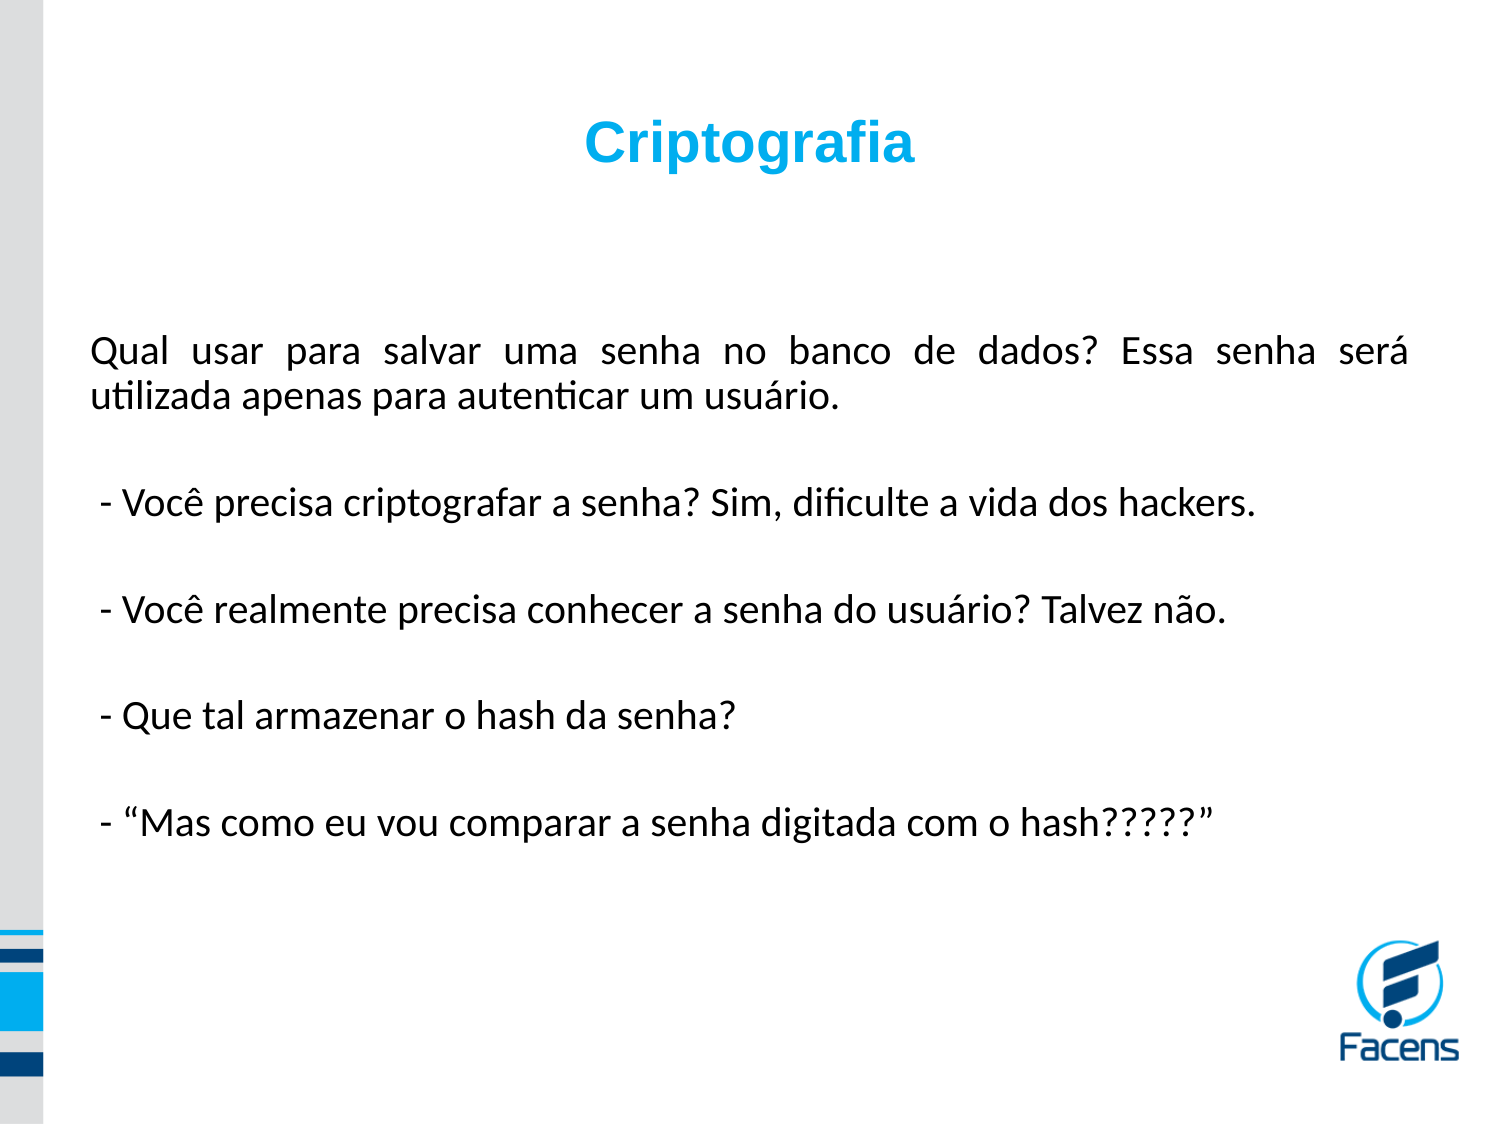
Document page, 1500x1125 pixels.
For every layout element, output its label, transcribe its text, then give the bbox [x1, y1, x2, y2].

title Criptografia [75, 45, 1425, 233]
list Qual usar para salvar uma senha no banco de dados? Essa senha será utilizada apenas para autenticar um usuário. - Você precisa criptografar a senha? Sim, dificulte a vida dos hackers. - Você realmente precisa conhecer a senha do usuário? Talvez não. - Que tal armazenar o hash da senha? - “Mas como eu vou comparar a senha digitada com o hash?????” [75, 262, 1425, 1005]
picture [0, 0, 1500, 1125]
